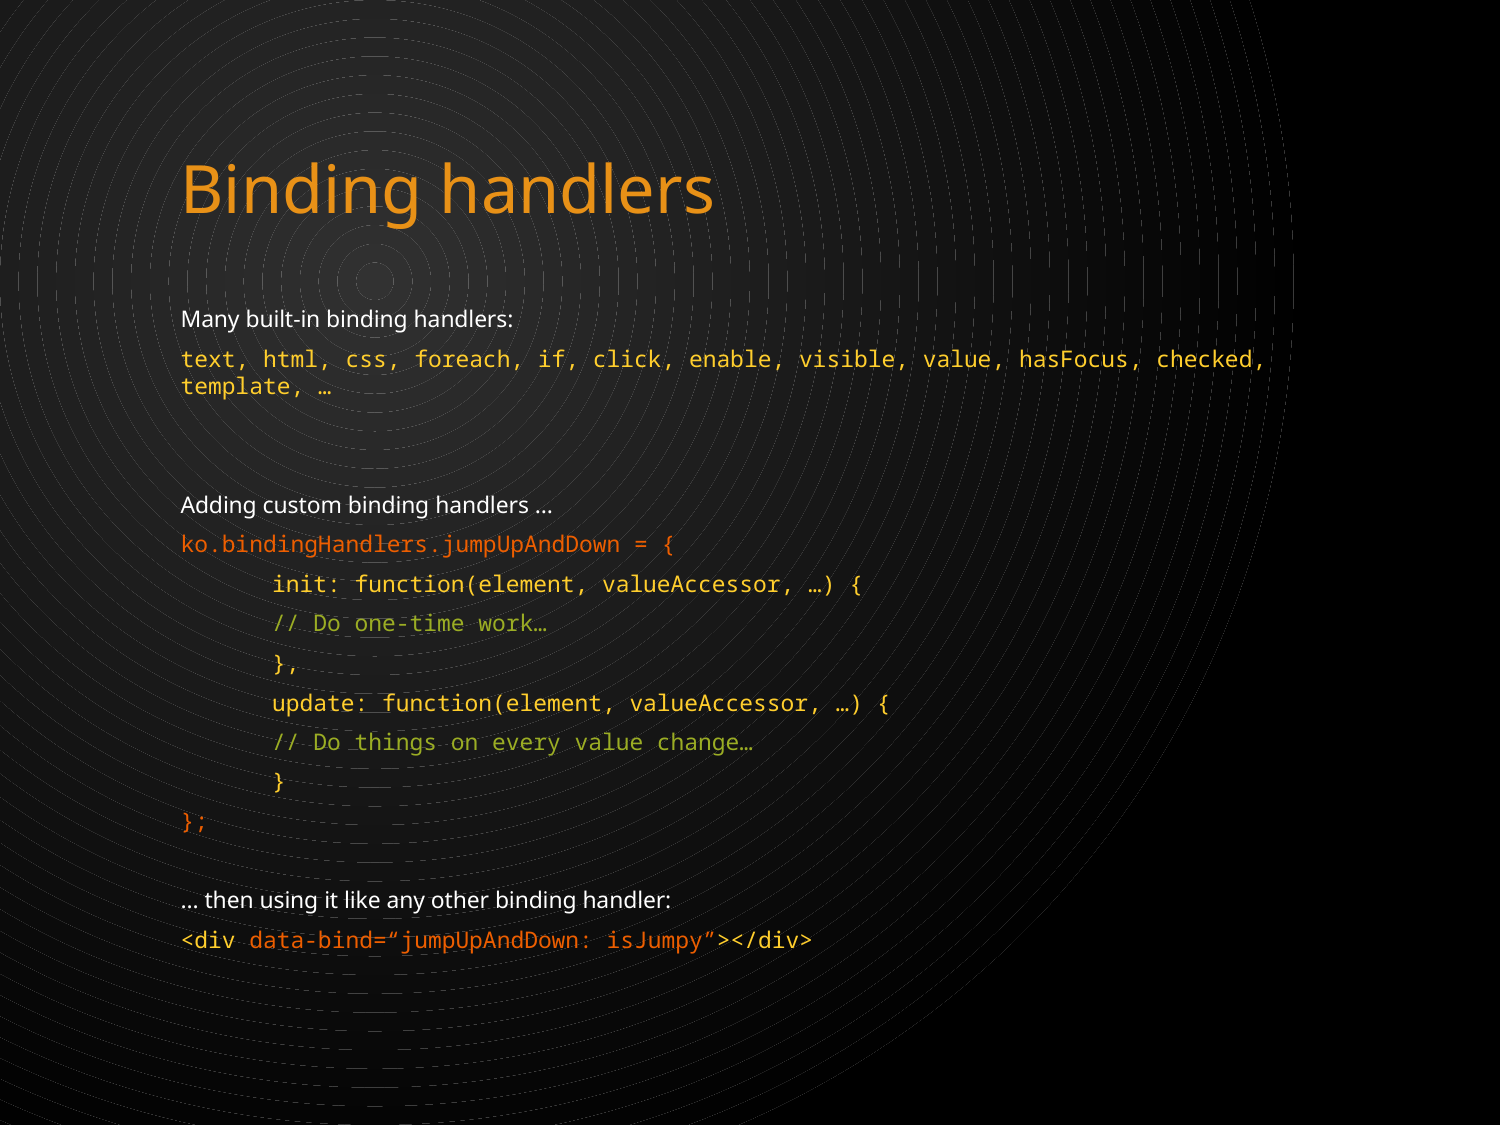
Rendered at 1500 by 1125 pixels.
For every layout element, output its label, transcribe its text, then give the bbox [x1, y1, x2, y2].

list Many built-in binding handlers: text, html, css, foreach, if, click, enable, visible, value, hasFocus, checked, template, … Adding custom binding handlers … ko.bindingHandlers.jumpUpAndDown = { init: function(element, valueAccessor, …) { // Do one-time work… }, update: function(element, valueAccessor, …) { // Do things on every value change… } }; … then using it like any other binding handler: <div data-bind=“jumpUpAndDown: isJumpy”></div> [165, 296, 1335, 962]
title Binding handlers [165, 110, 1335, 263]
